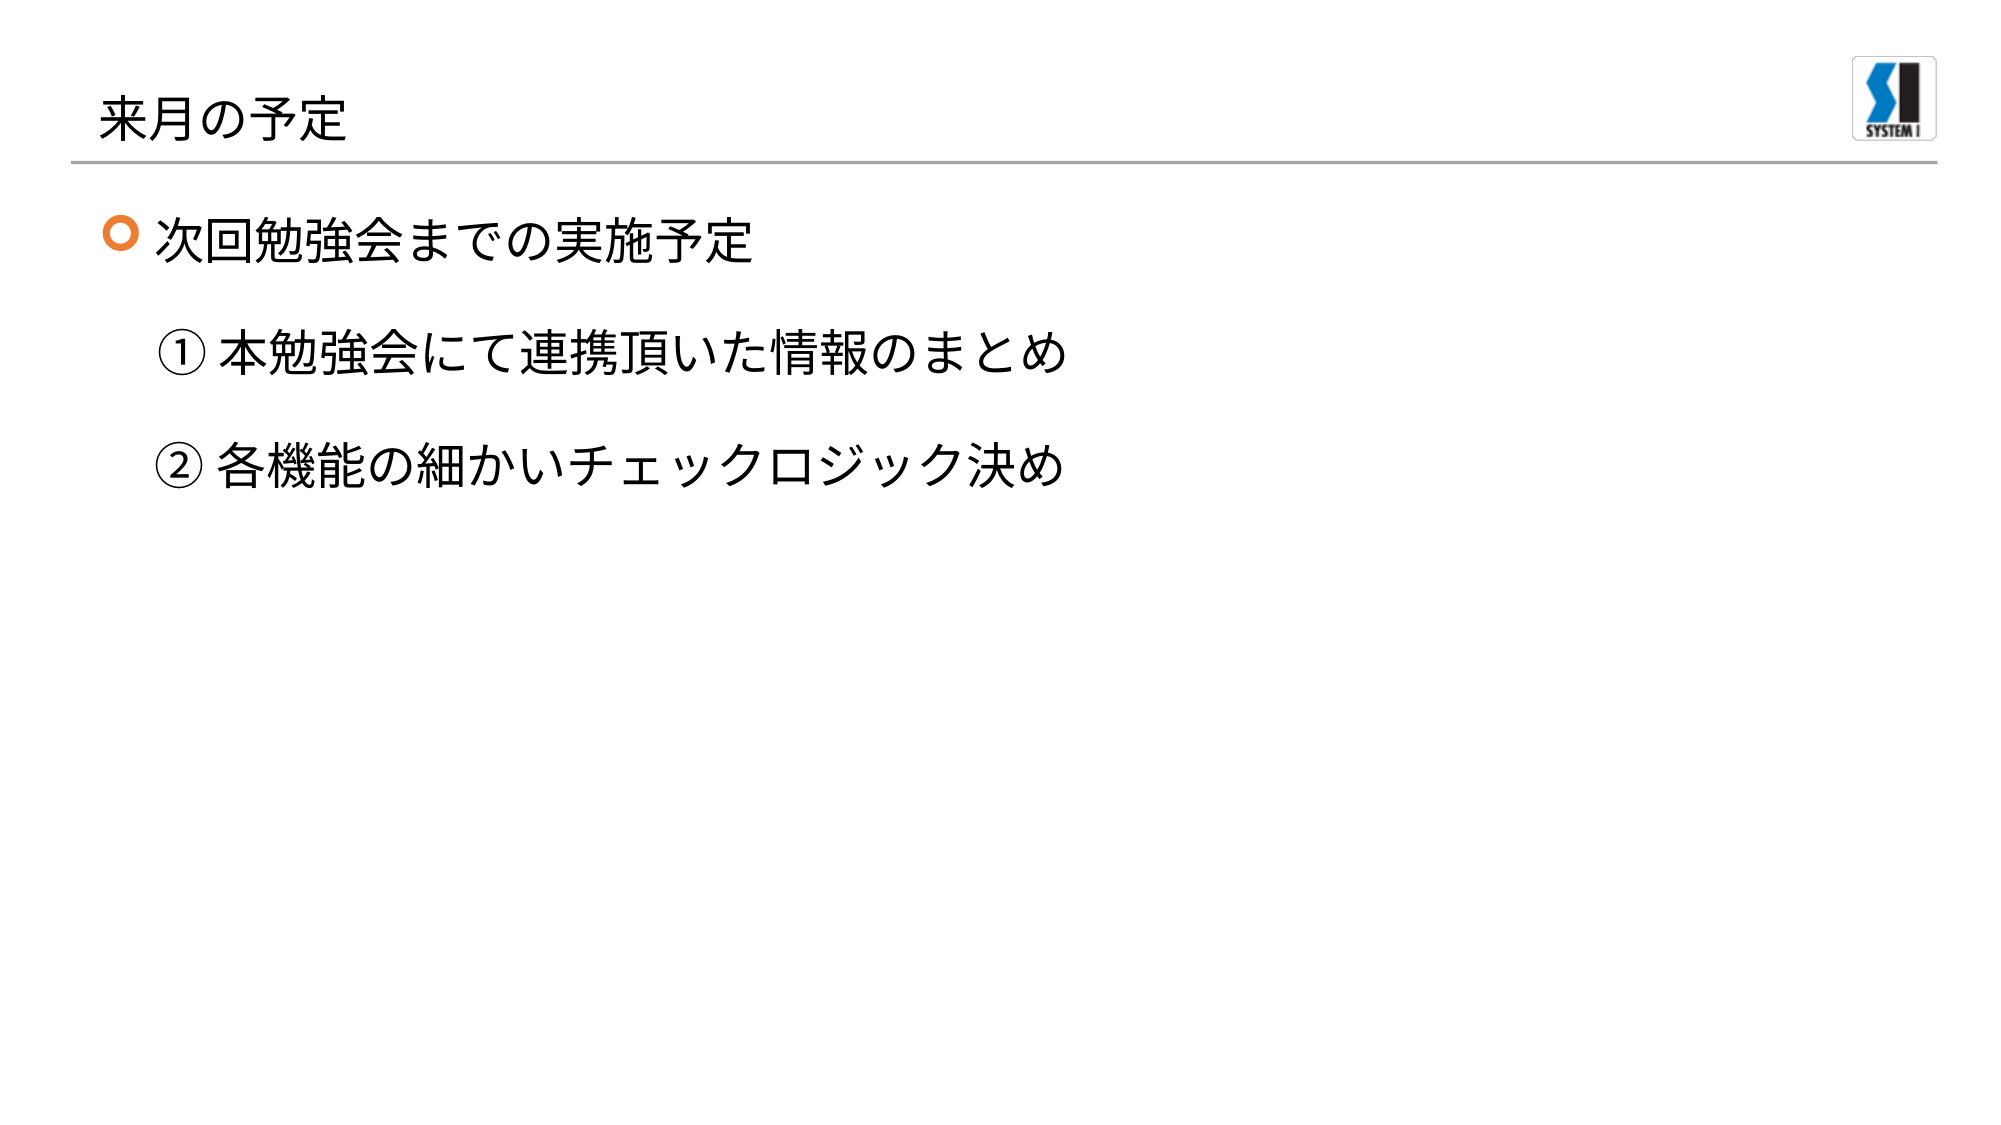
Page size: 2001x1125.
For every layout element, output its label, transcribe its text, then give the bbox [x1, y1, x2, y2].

text_box ②各機能の細かいチェックロジック決め [146, 426, 1577, 502]
picture [1851, 55, 1938, 142]
title 来月の予定 [90, 46, 1697, 198]
text_box ①本勉強会にて連携頂いた情報のまとめ [149, 314, 1579, 390]
text_box 次回勉強会までの実施予定 [91, 201, 975, 277]
